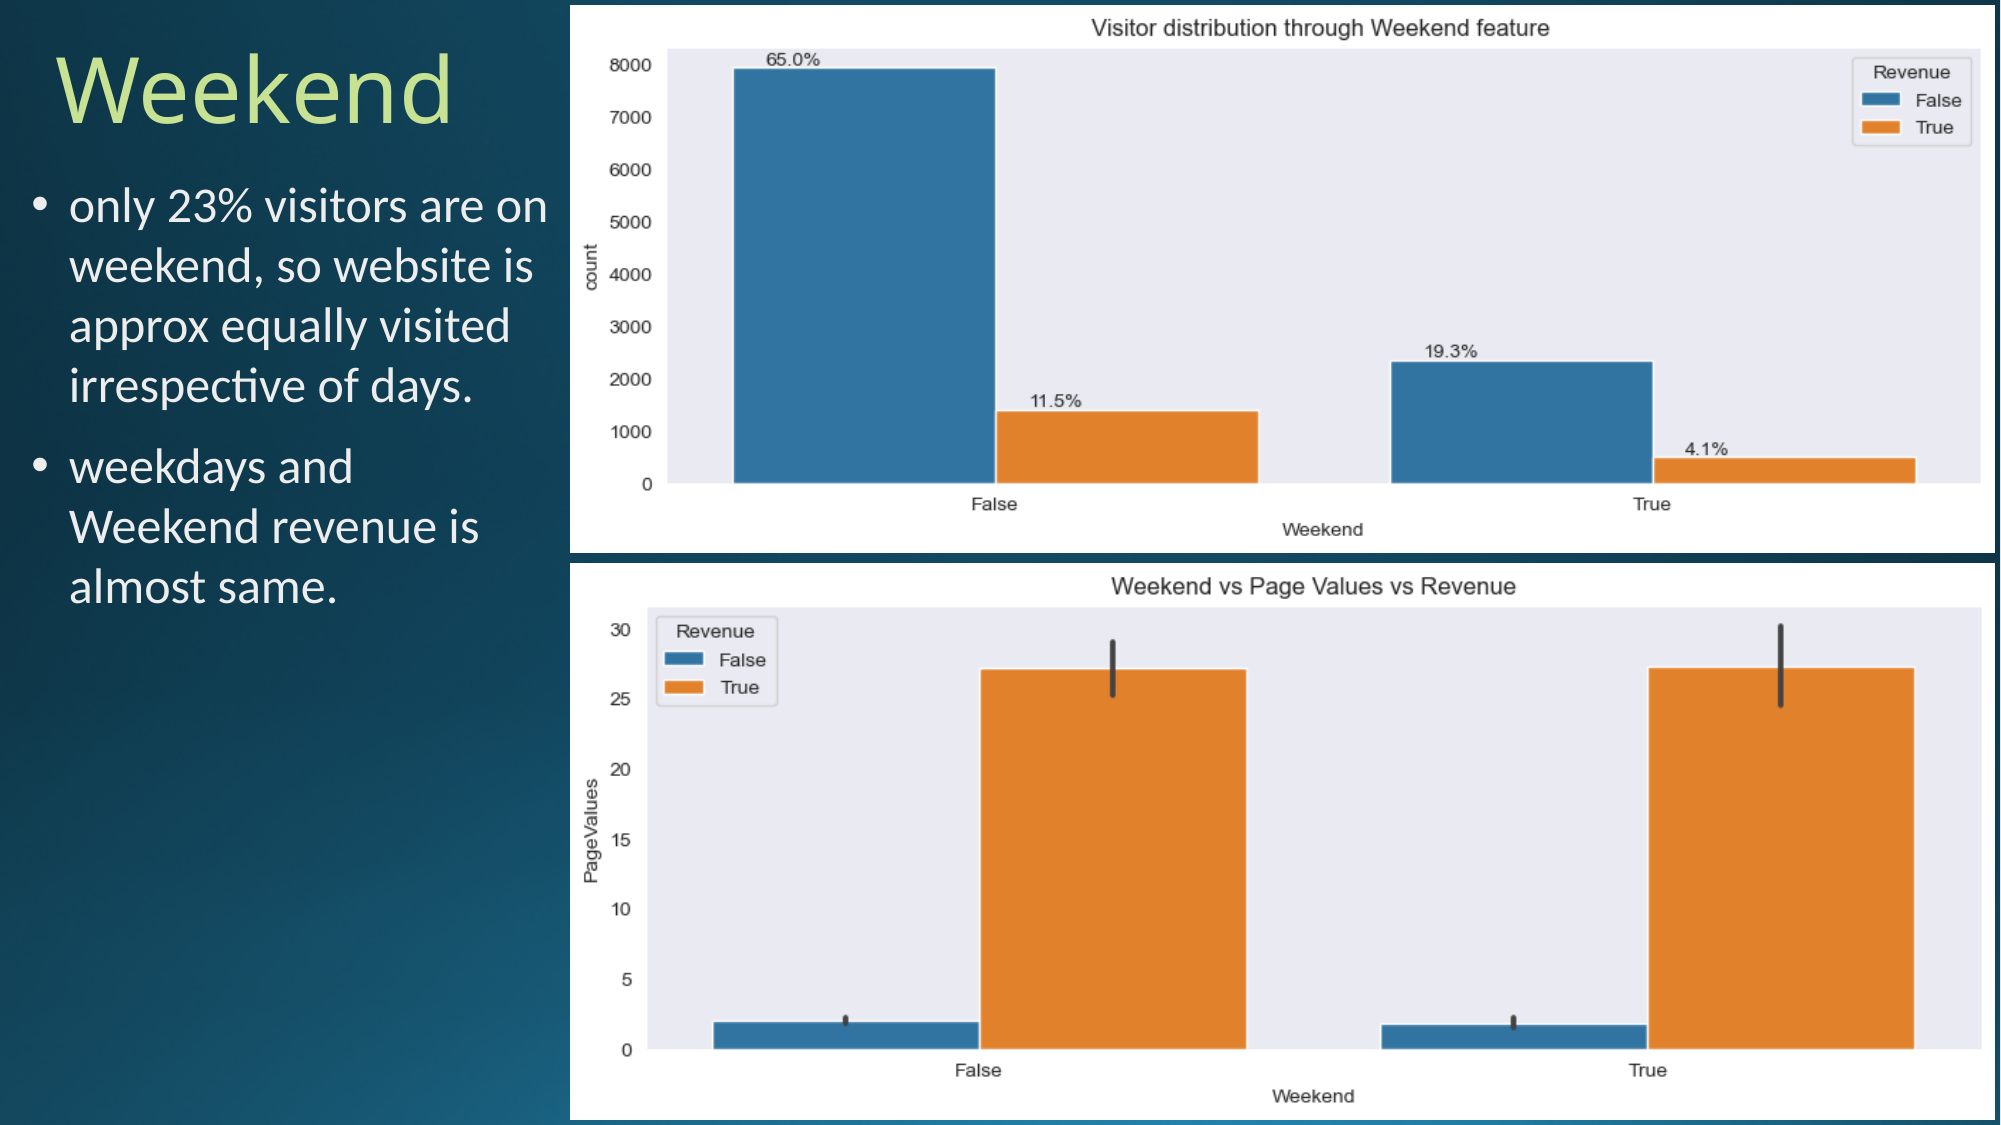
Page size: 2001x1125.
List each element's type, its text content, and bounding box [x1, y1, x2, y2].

picture [0, 0, 2001, 1125]
title Weekend [0, 22, 533, 166]
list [569, 563, 1995, 1120]
text_box only 23% visitors are on weekend, so website is approx equally visited irrespective of days. weekdays and Weekend revenue is almost same. [16, 165, 571, 749]
